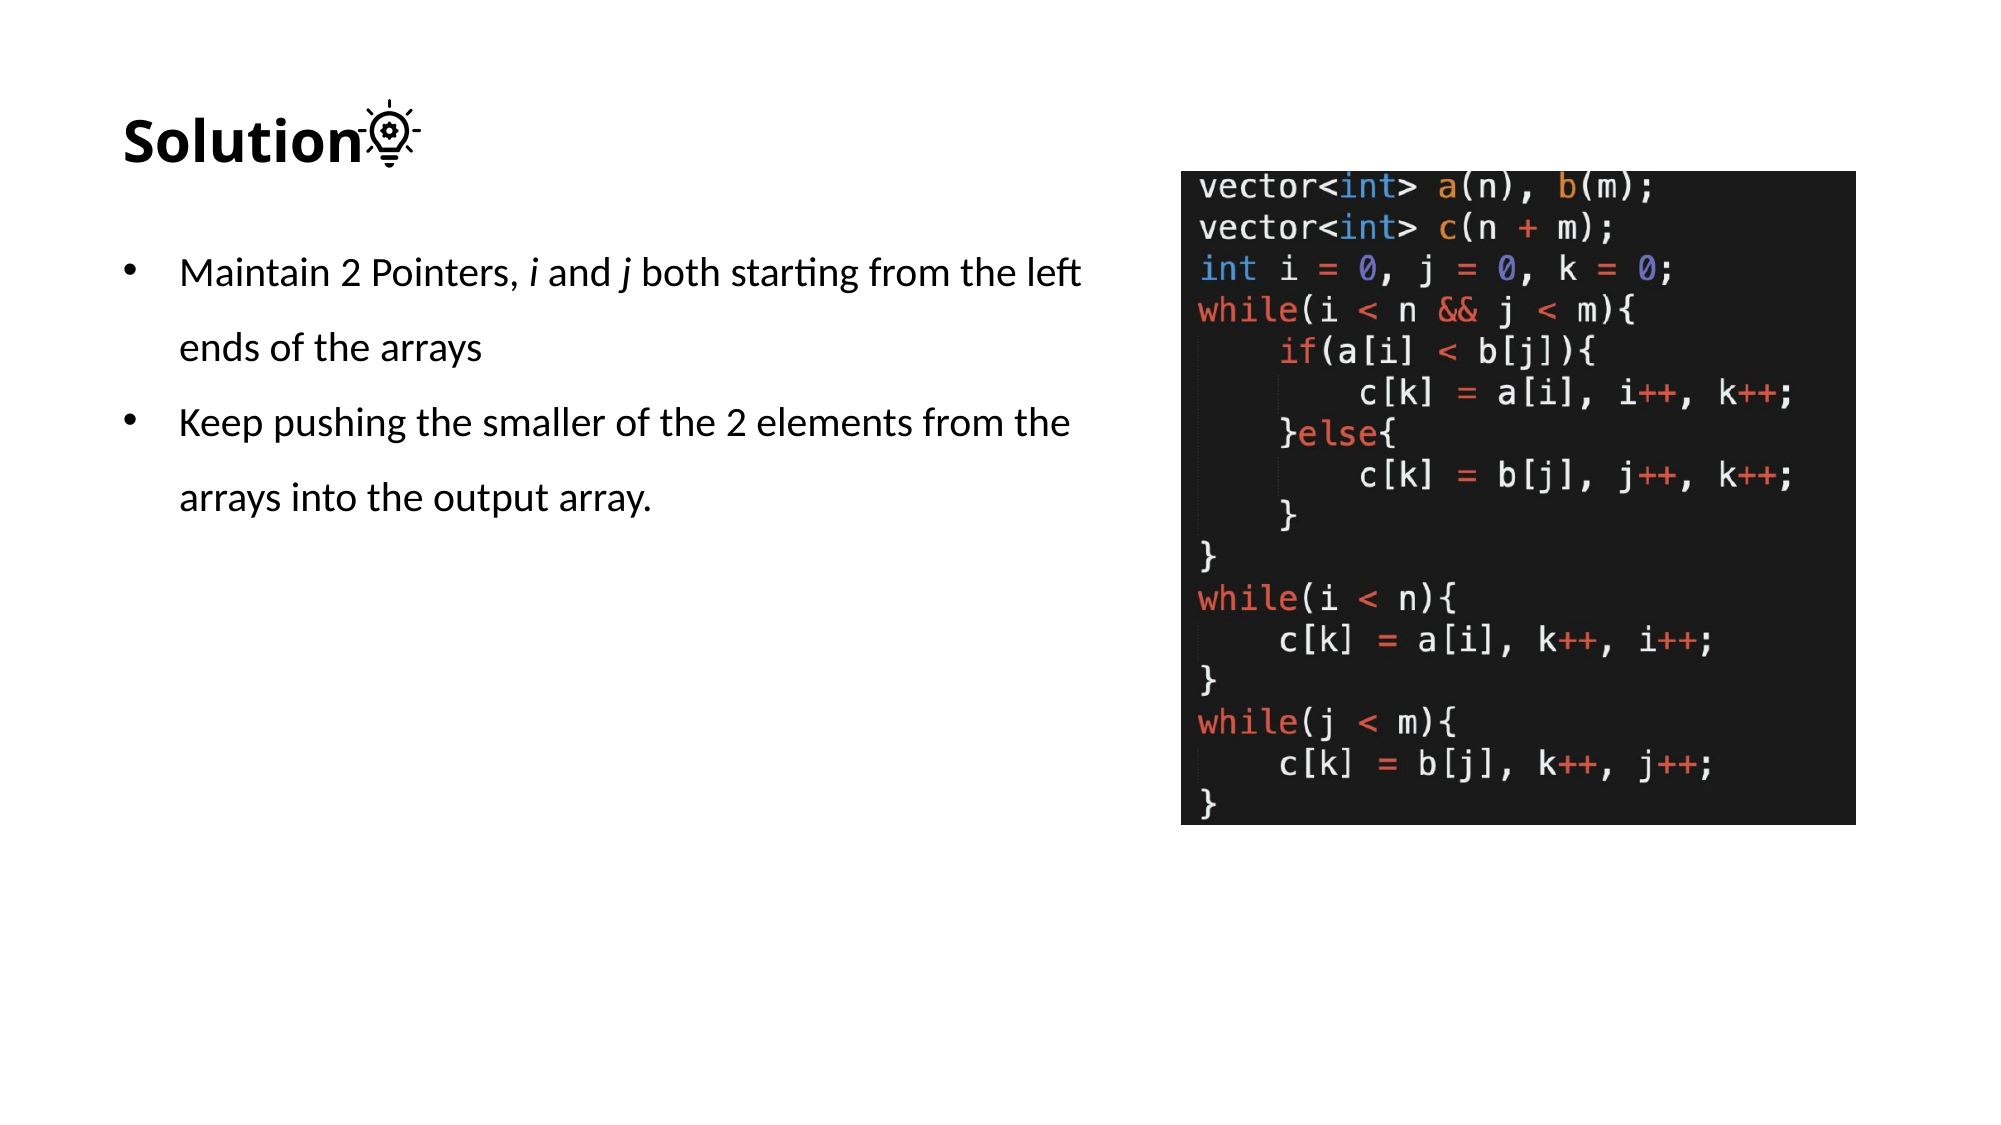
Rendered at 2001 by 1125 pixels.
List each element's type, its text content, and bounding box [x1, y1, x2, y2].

text_box Maintain 2 Pointers, i and j both starting from the left ends of the arrays Keep pushing the smaller of the 2 elements from the arrays into the output array. [108, 212, 1104, 527]
picture [1181, 171, 1856, 825]
picture [352, 96, 428, 172]
text_box Solution [108, 96, 1856, 182]
